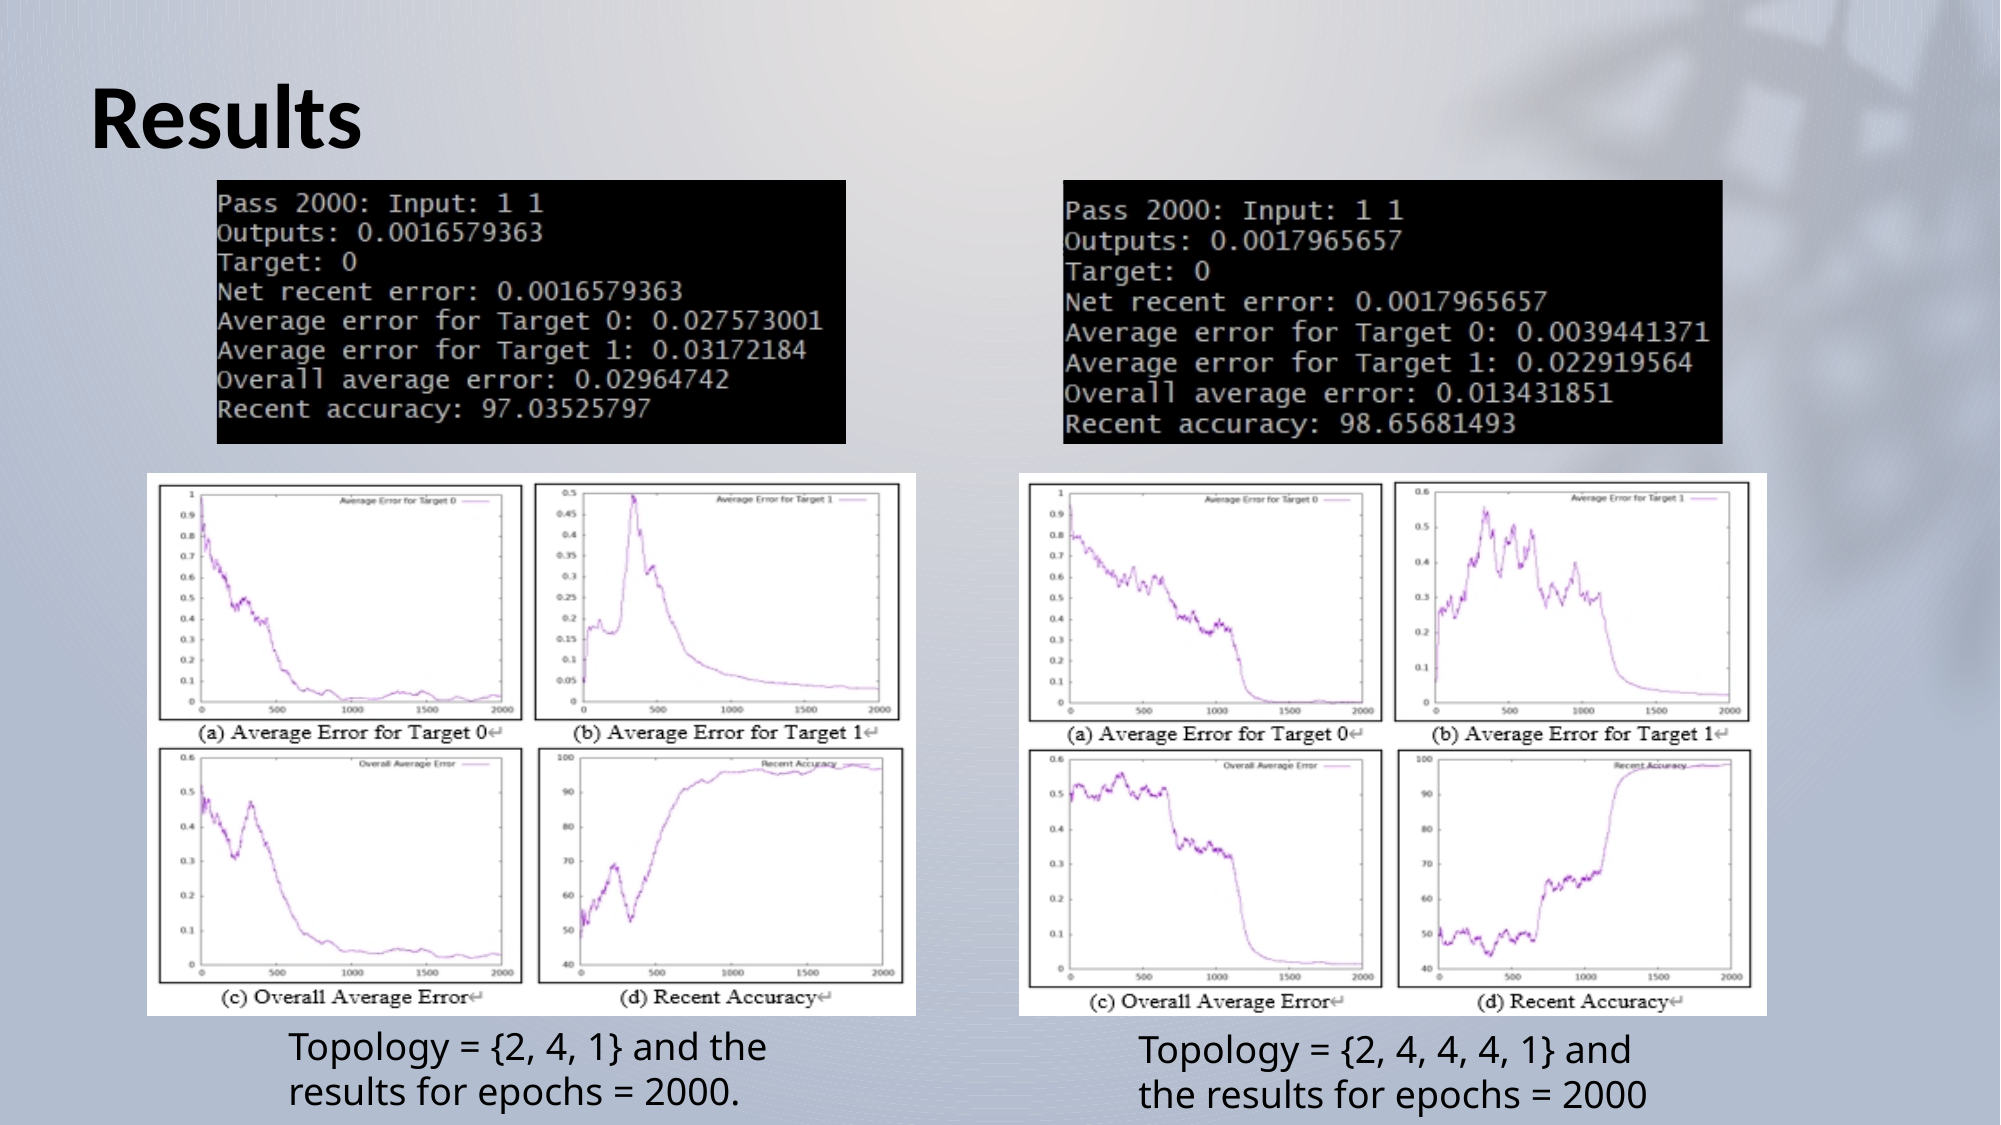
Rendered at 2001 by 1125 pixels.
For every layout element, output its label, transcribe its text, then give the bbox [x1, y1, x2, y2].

text_box Topology = {2, 4, 1} and the results for epochs = 2000. [273, 1016, 790, 1121]
text_box Topology = {2, 4, 4, 4, 1} and the results for epochs = 2000 [1123, 1018, 1710, 1124]
picture [1019, 473, 1767, 1016]
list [147, 473, 916, 1016]
title Results [75, 3, 1863, 221]
picture [216, 180, 846, 444]
picture [1062, 180, 1723, 444]
